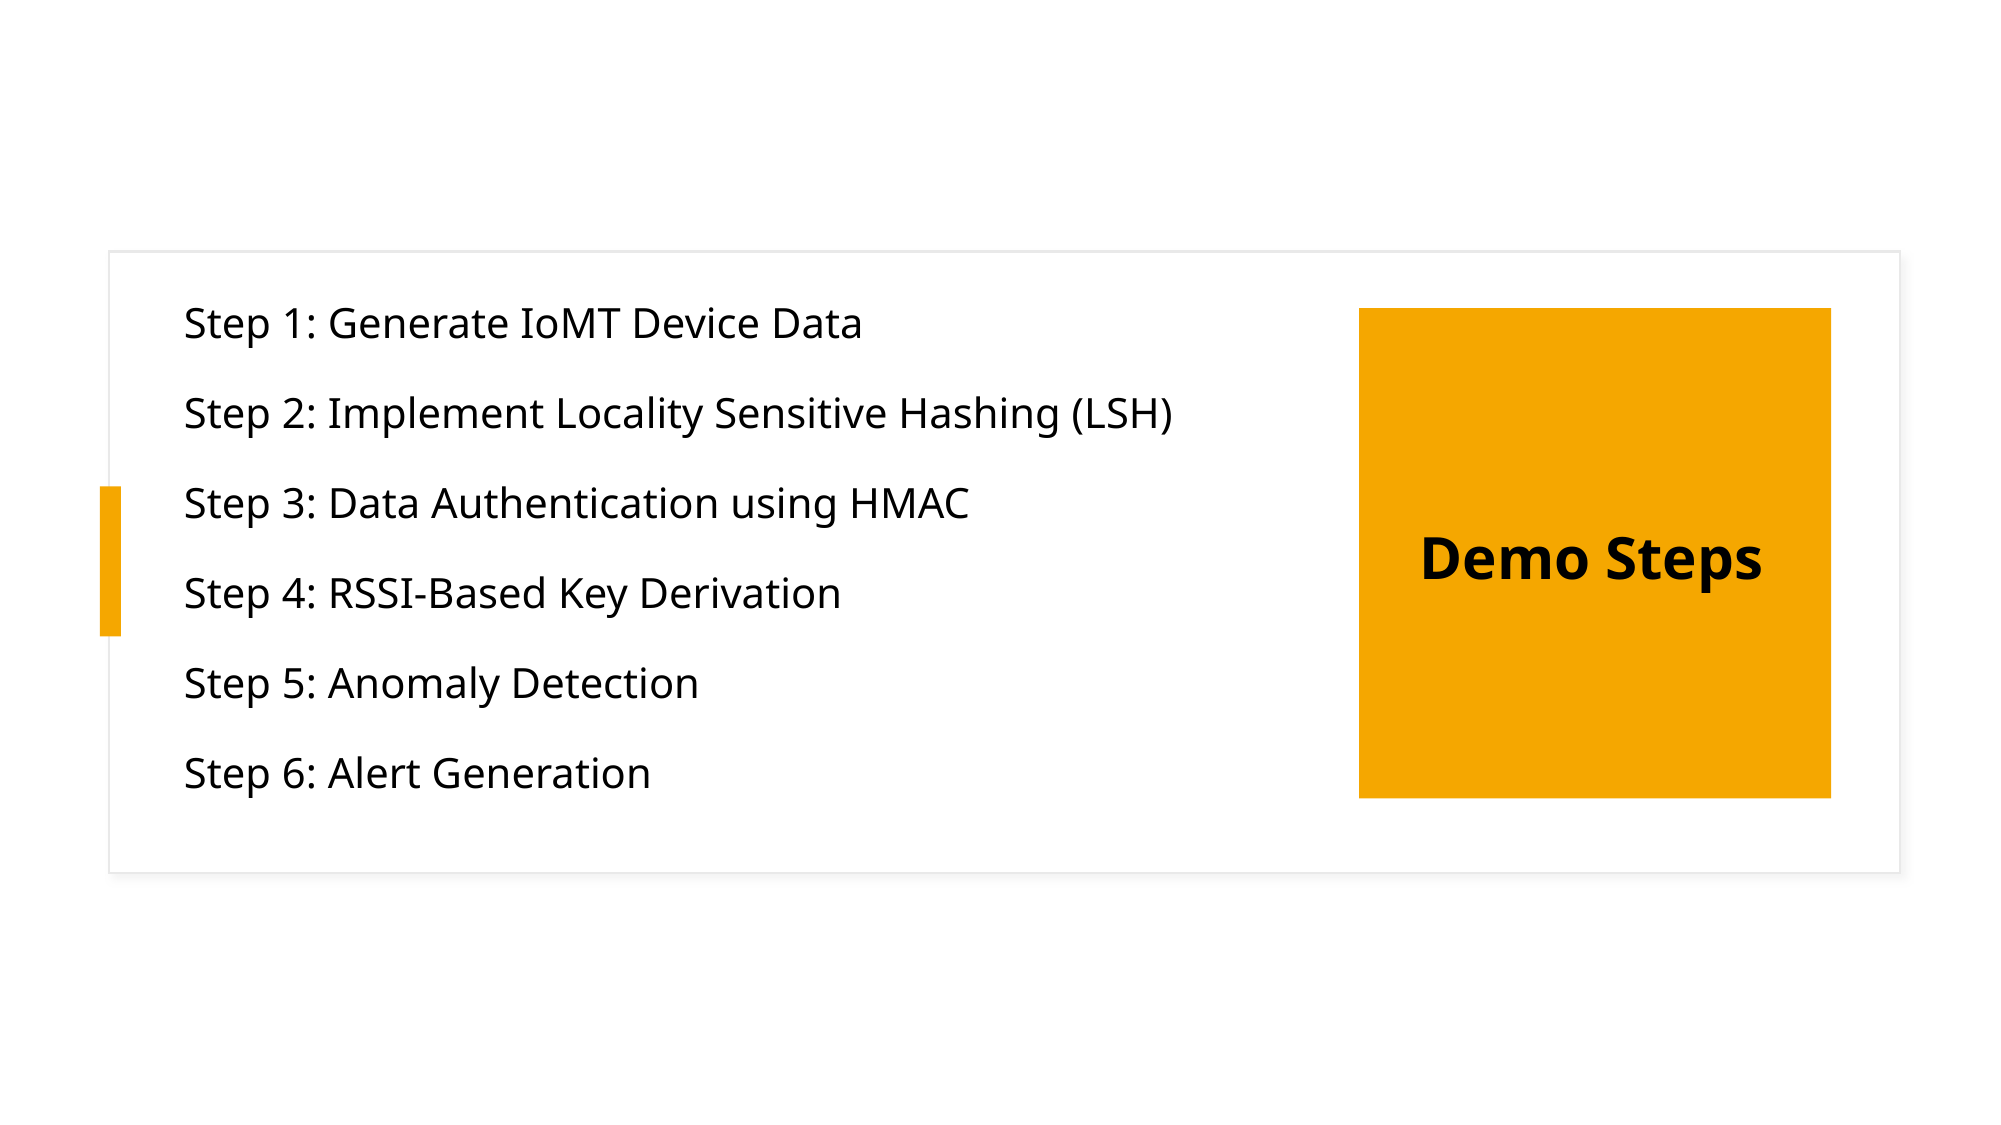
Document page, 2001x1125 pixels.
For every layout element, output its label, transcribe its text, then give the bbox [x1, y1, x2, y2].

title Step 1: Generate IoMT Device Data Step 2: Implement Locality Sensitive Hashing (LSH) Step 3: Data Authentication using HMAC Step 4: RSSI-Based Key Derivation Step 5: Anomaly Detection Step 6: Alert Generation [168, 352, 1352, 799]
list Demo Steps [1359, 308, 1832, 799]
